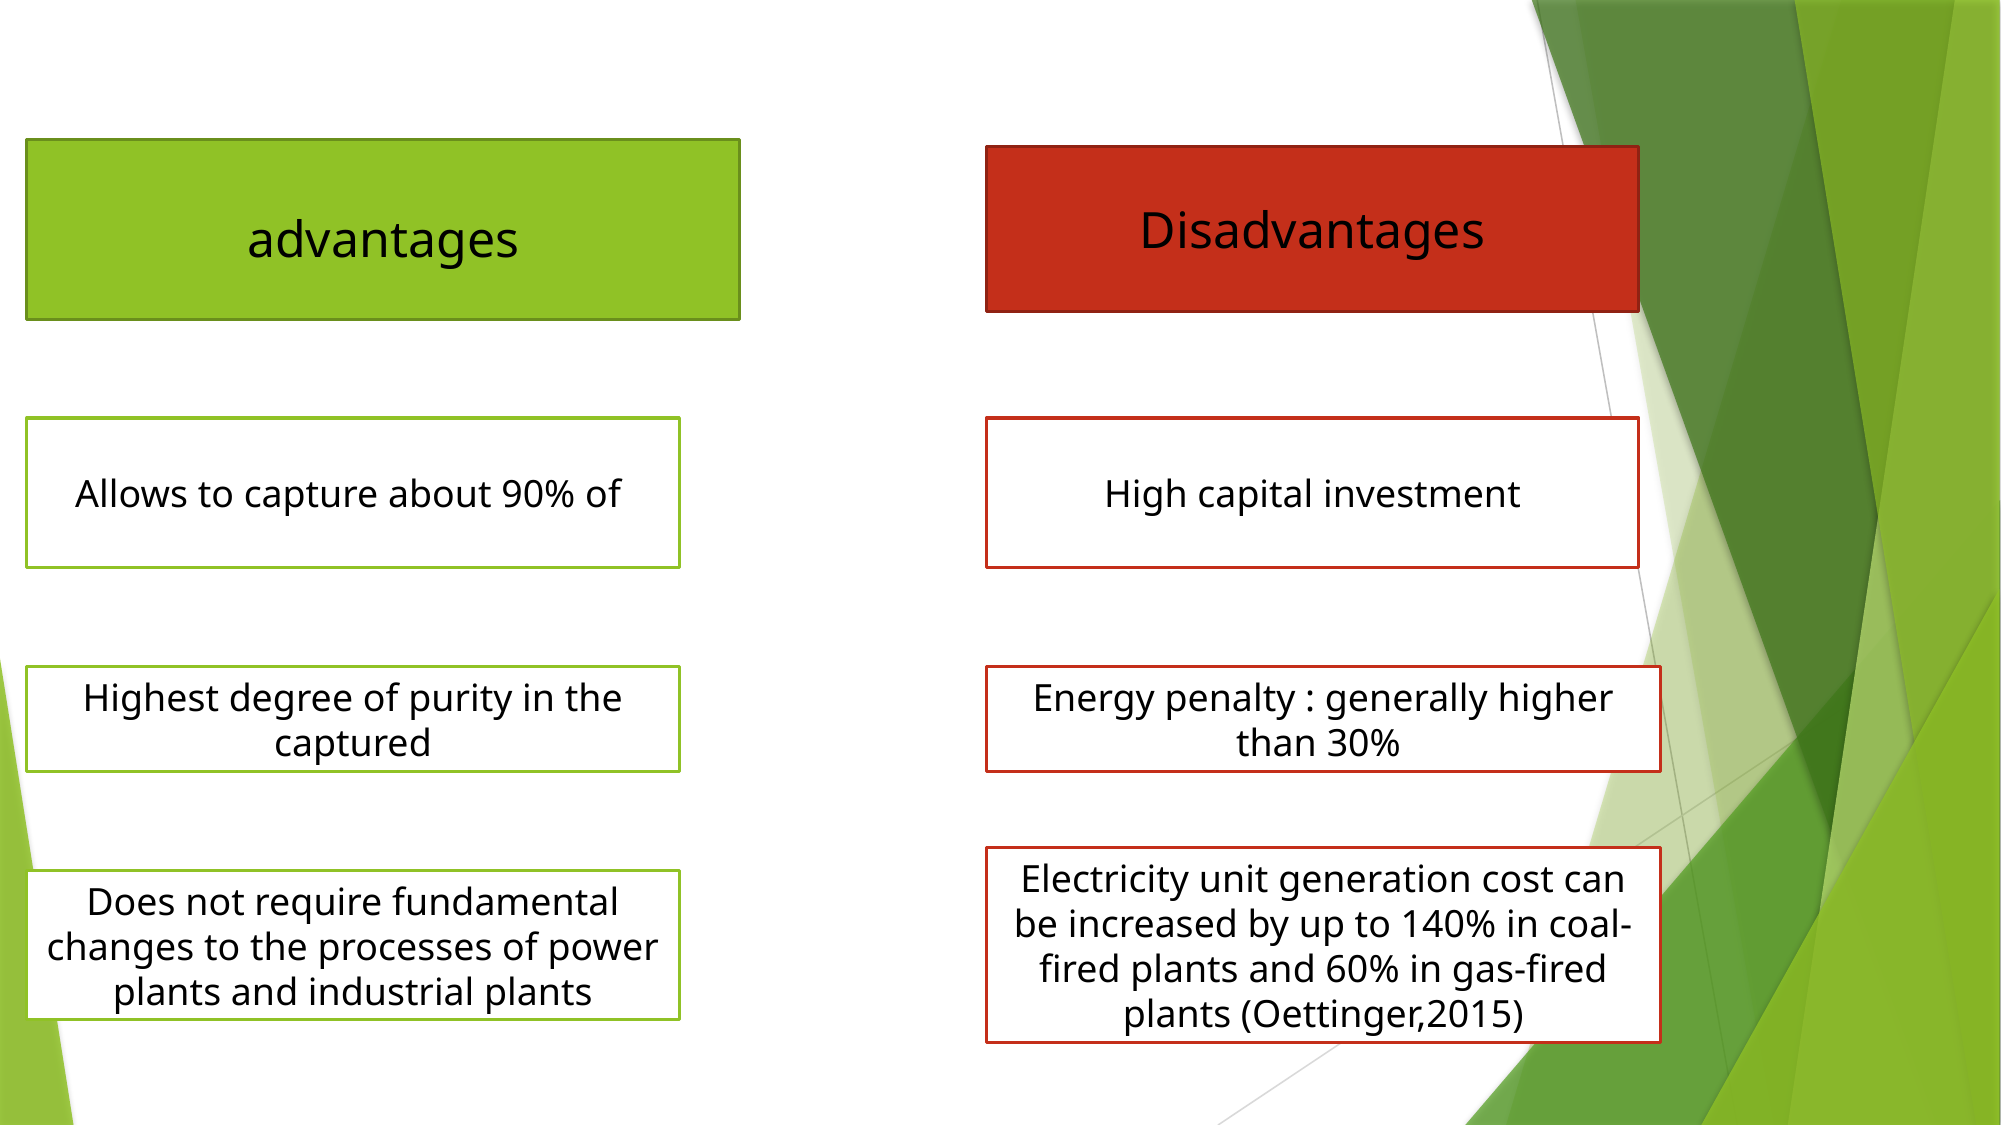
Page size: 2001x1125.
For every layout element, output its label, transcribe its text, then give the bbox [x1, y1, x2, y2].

text_box Energy penalty : generally higher than 30% [985, 665, 1662, 773]
text_box Does not require fundamental changes to the processes of power plants and industrial plants [25, 869, 681, 1021]
text_box High capital investment [985, 416, 1640, 569]
title advantages [25, 138, 741, 321]
text_box Disadvantages [985, 145, 1640, 313]
text_box Electricity unit generation cost can be increased by up to 140% in coal-fired plants and 60% in gas-fired plants (Oettinger,2015) [985, 846, 1662, 1044]
